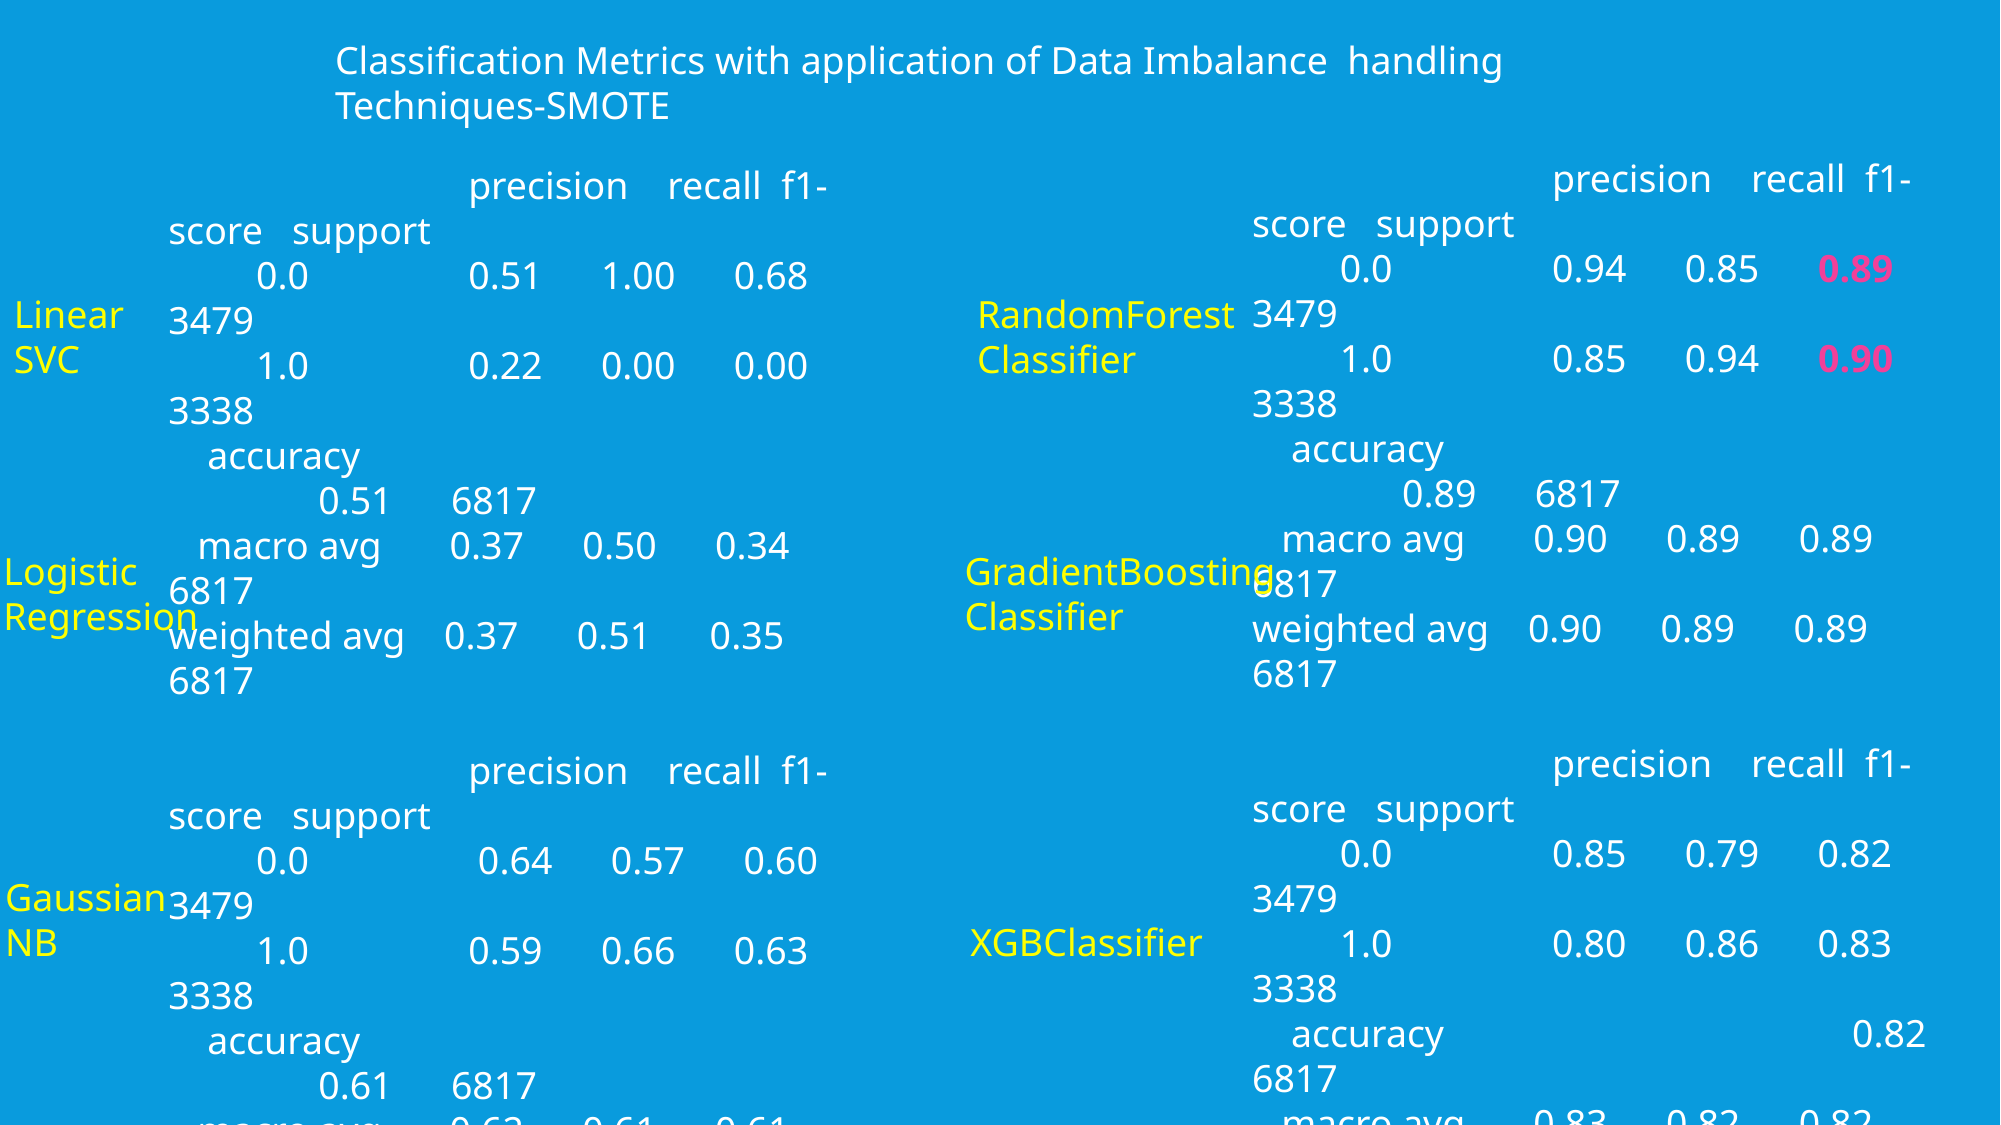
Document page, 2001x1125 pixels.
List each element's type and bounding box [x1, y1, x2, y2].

text_box [0, 29, 2000, 1117]
